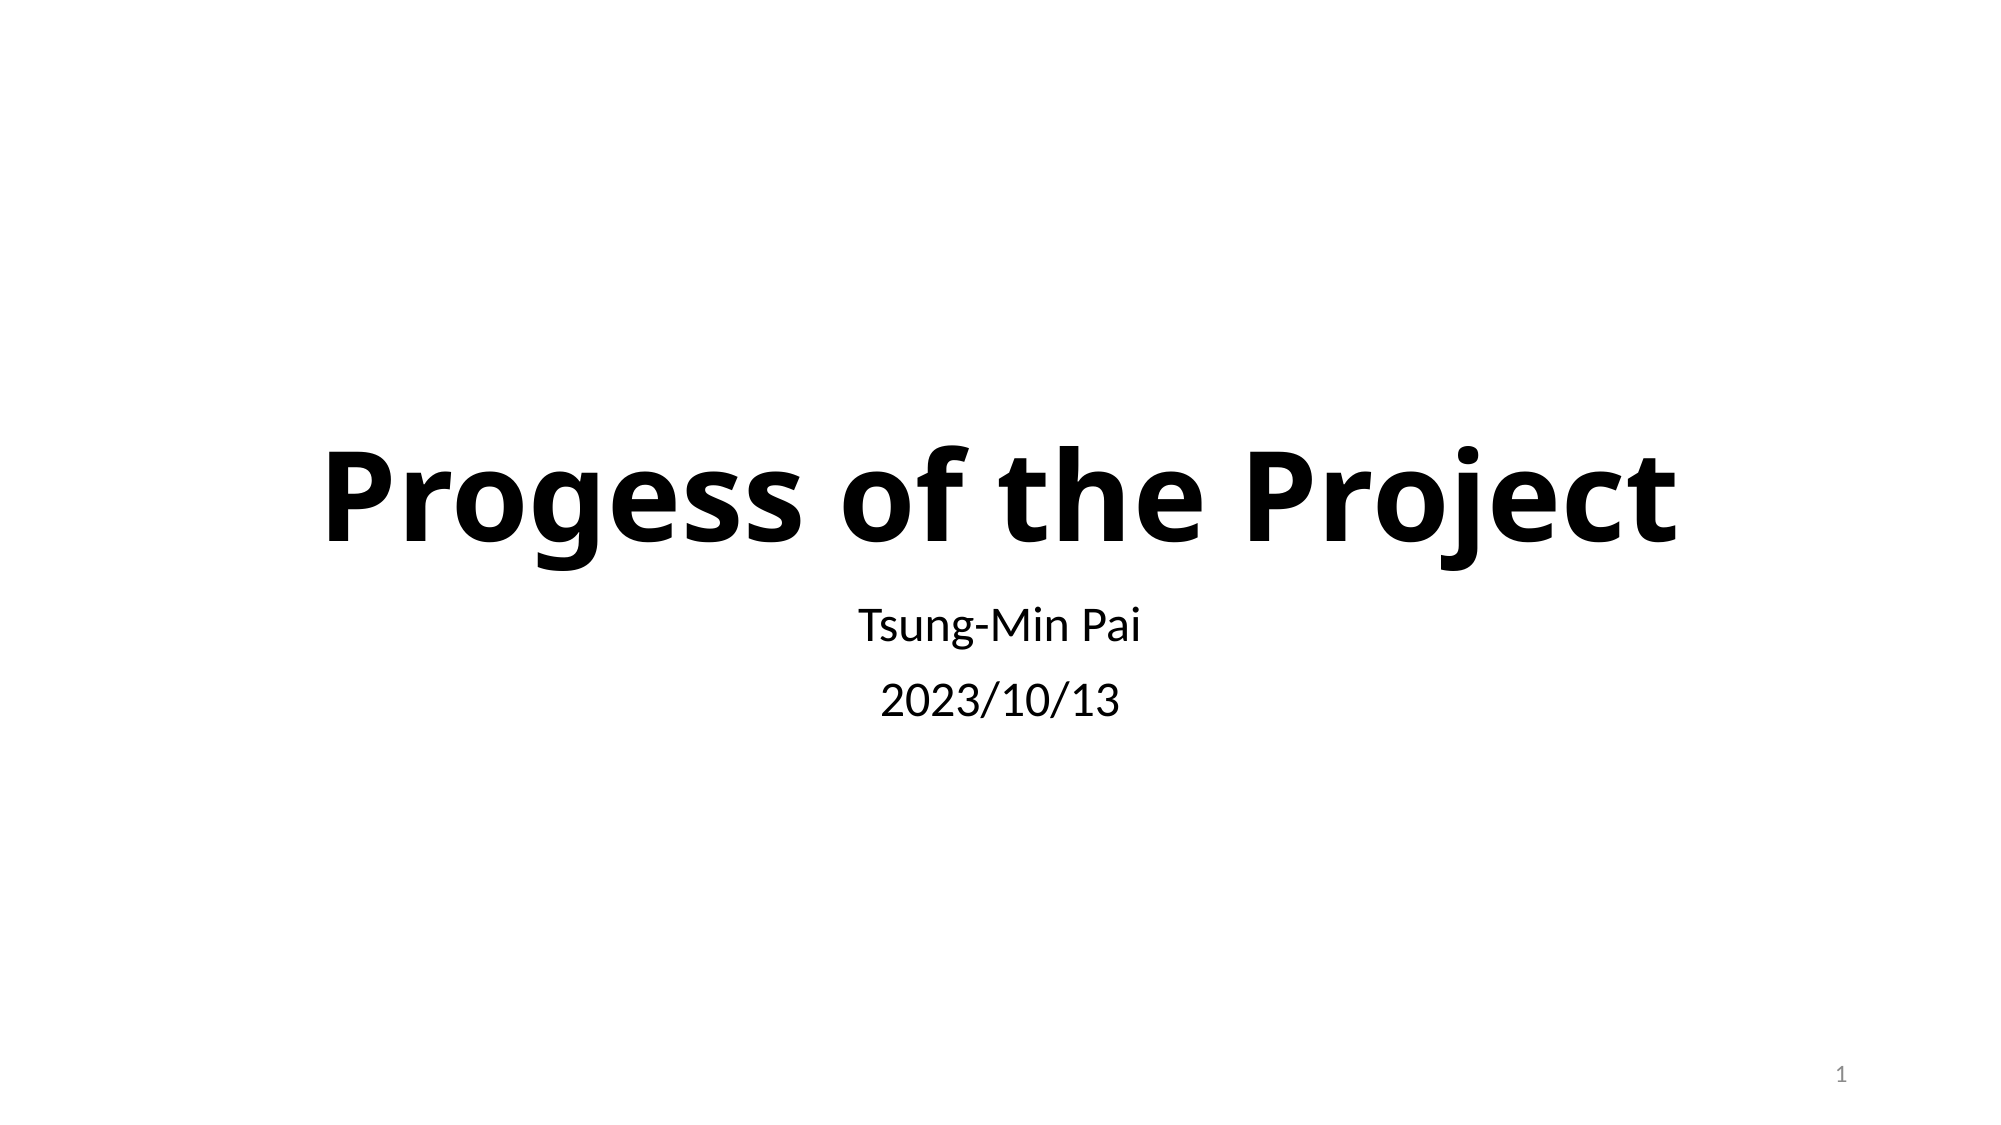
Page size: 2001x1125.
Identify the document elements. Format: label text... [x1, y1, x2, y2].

title Progess of the Project [249, 184, 1750, 576]
slide_number 1 [1412, 1042, 1863, 1103]
subtitle Tsung-Min Pai 2023/10/13 [249, 590, 1750, 863]
